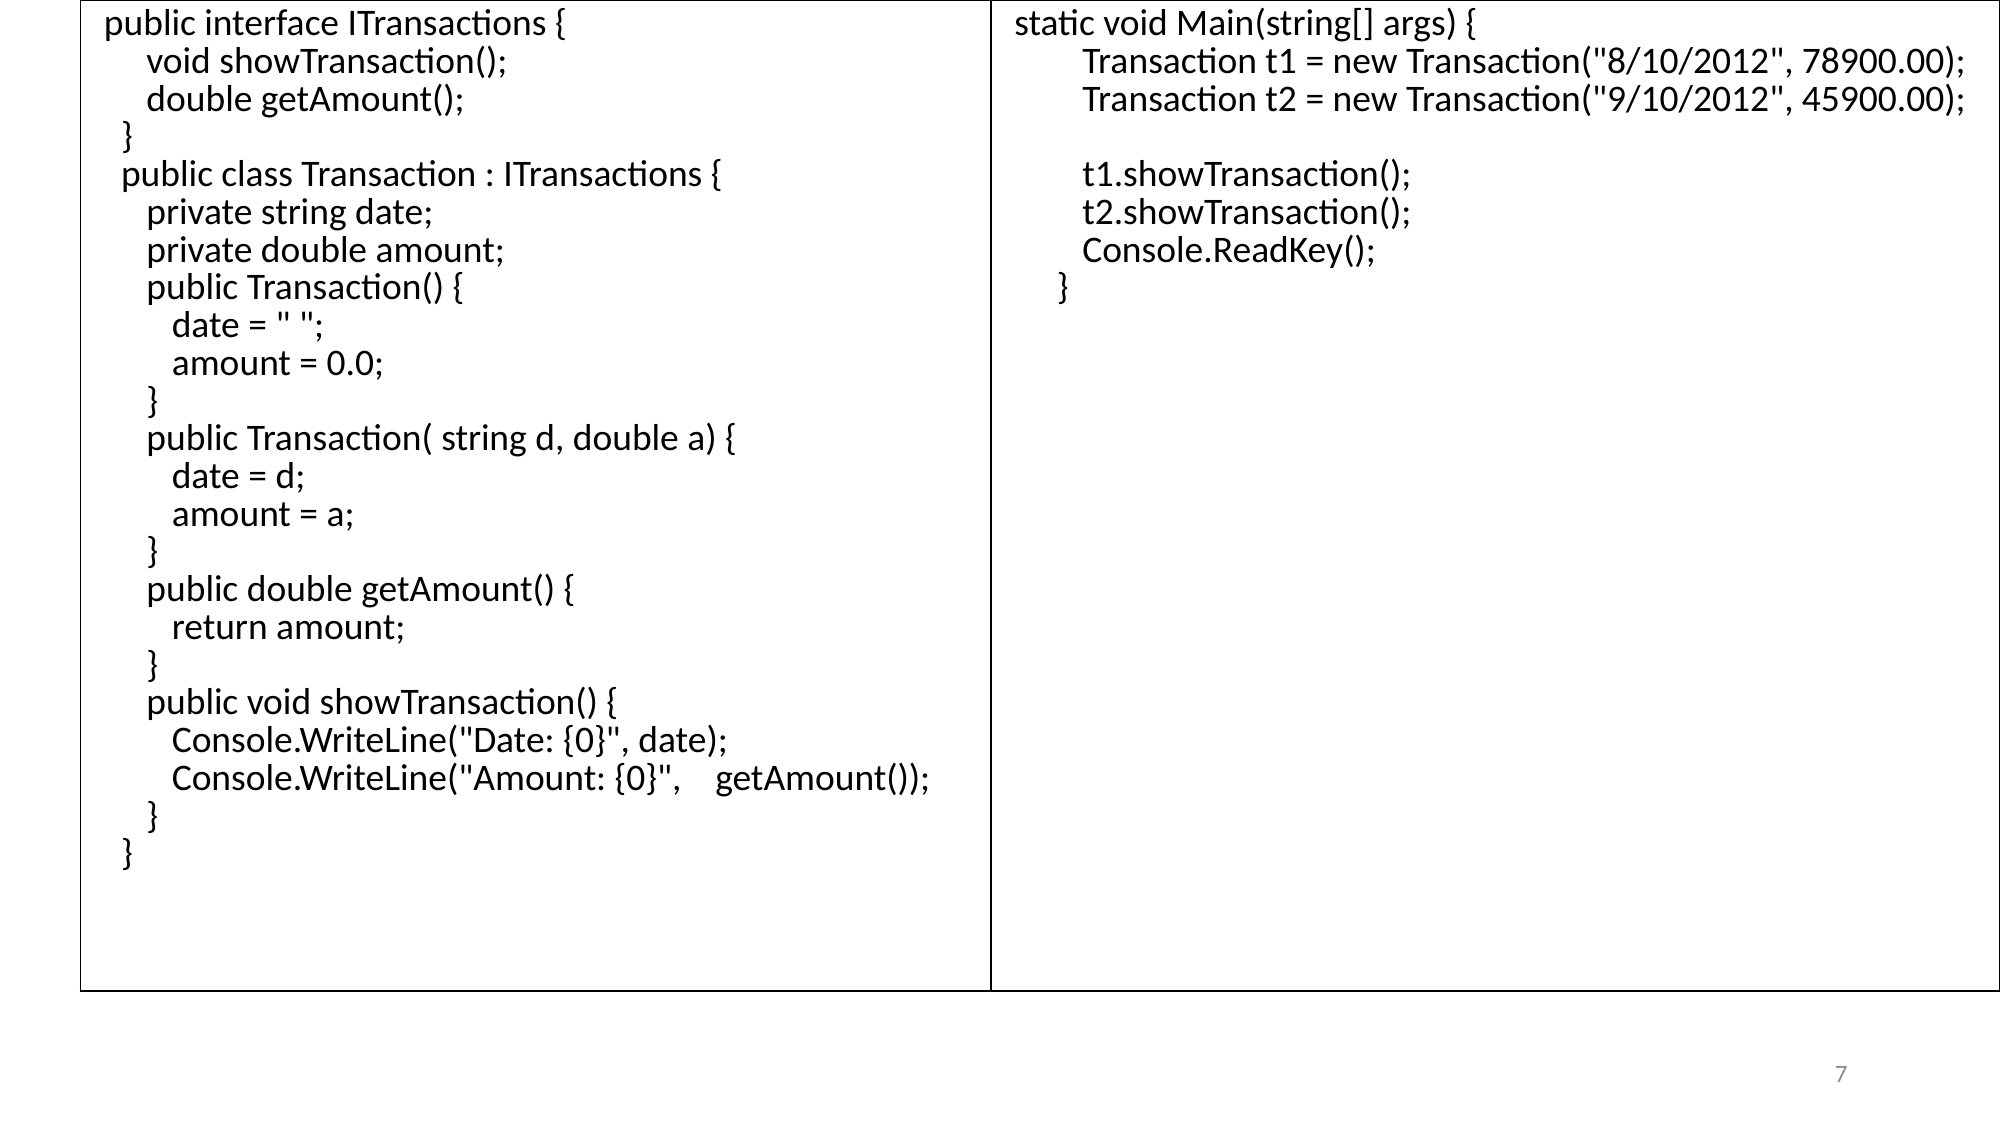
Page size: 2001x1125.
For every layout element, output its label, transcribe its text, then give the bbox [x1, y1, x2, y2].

table_header static void Main(string[] args) { Transaction t1 = new Transaction("8/10/2012", 78900.00); Transaction t2 = new Transaction("9/10/2012", 45900.00); t1.showTransaction(); t2.showTransaction(); Console.ReadKey(); } [992, 1, 1999, 990]
slide_number 7 [1412, 1042, 1863, 1103]
table_header public interface ITransactions { void showTransaction(); double getAmount(); } public class Transaction : ITransactions { private string date; private double amount; public Transaction() { date = " "; amount = 0.0; } public Transaction( string d, double a) { date = d; amount = a; } public double getAmount() { return amount; } public void showTransaction() { Console.WriteLine("Date: {0}", date); Console.WriteLine("Amount: {0}", getAmount()); } } [81, 1, 990, 990]
